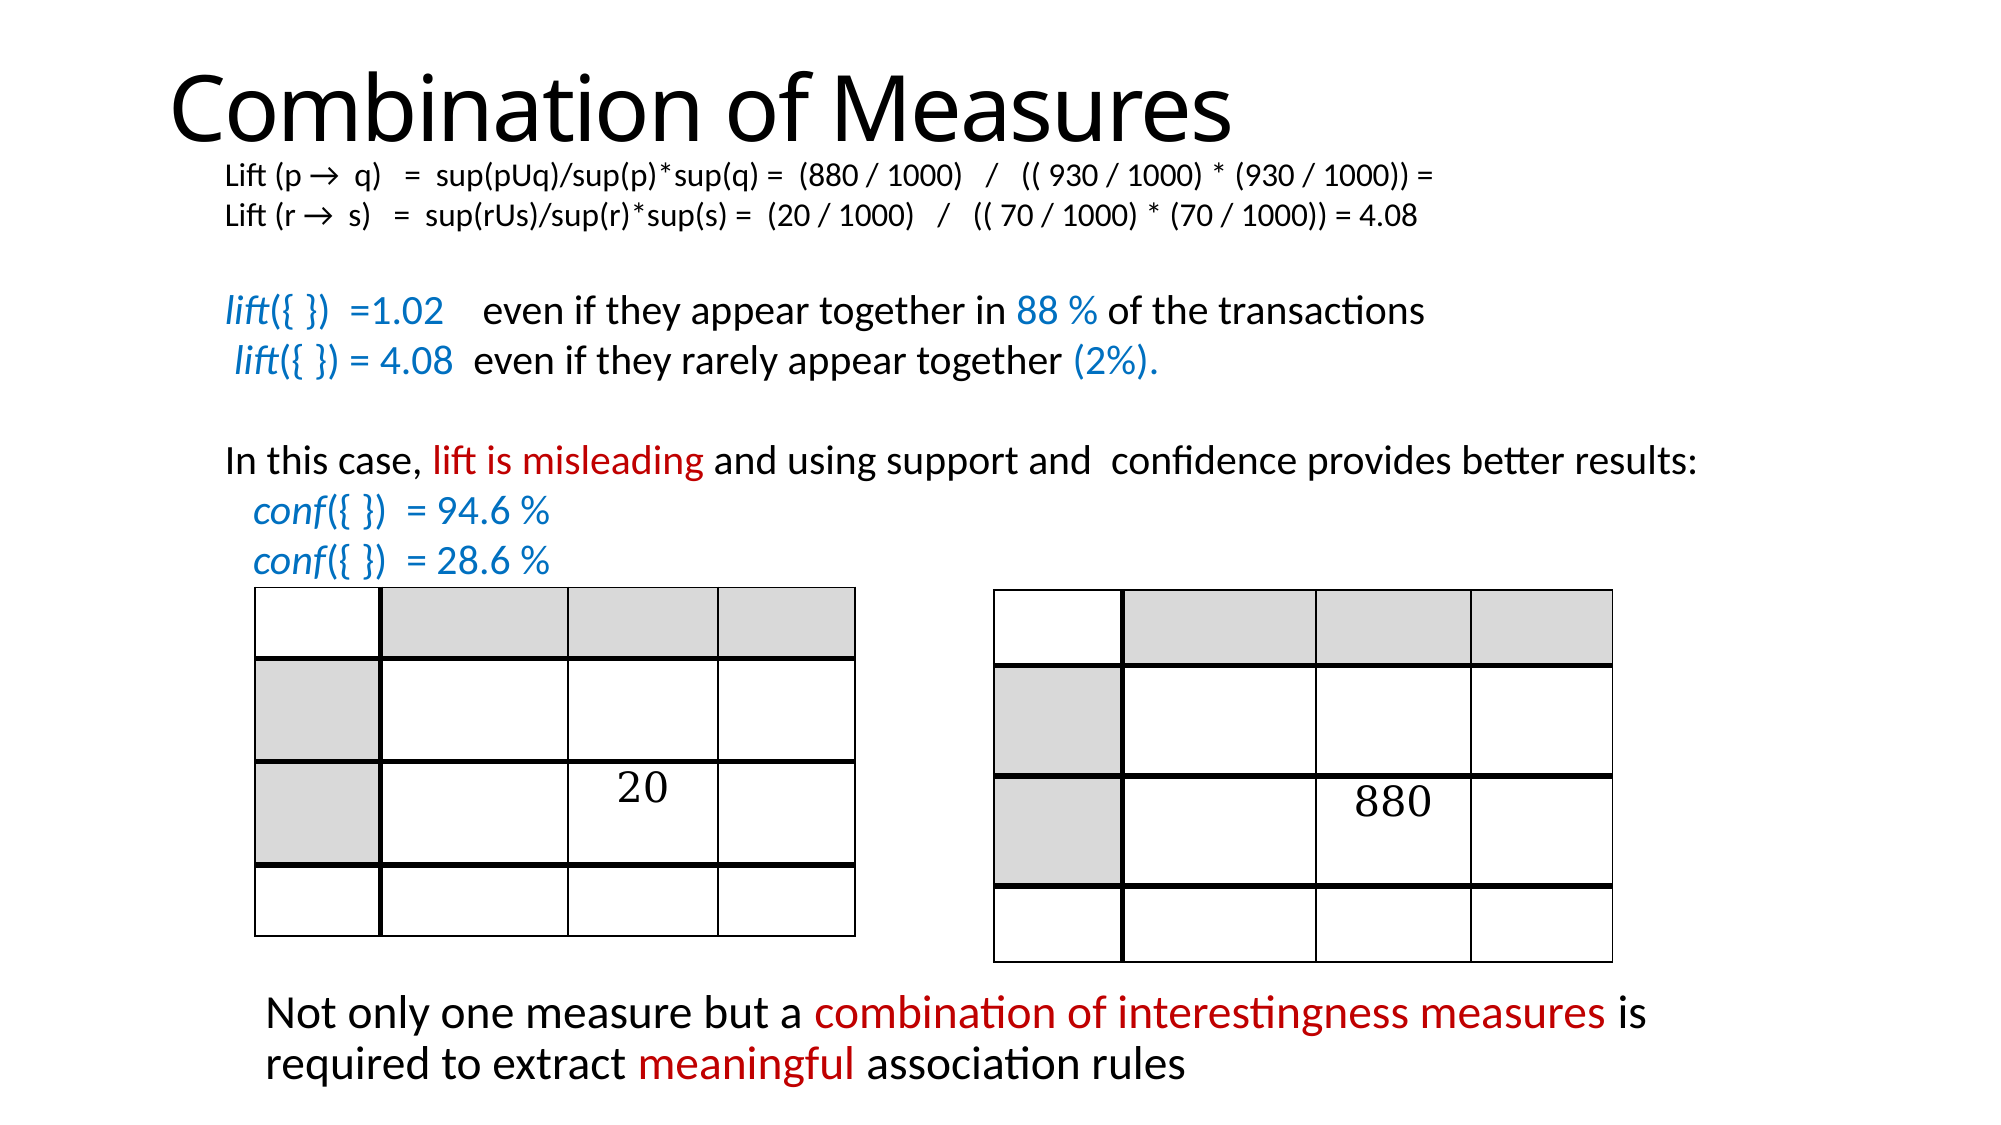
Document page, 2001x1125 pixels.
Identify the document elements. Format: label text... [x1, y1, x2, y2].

title Combination of Measures [153, 18, 1429, 206]
list Not only one measure but a combination of interestingness measures is required to extract meaningful association rules [237, 980, 1713, 1098]
